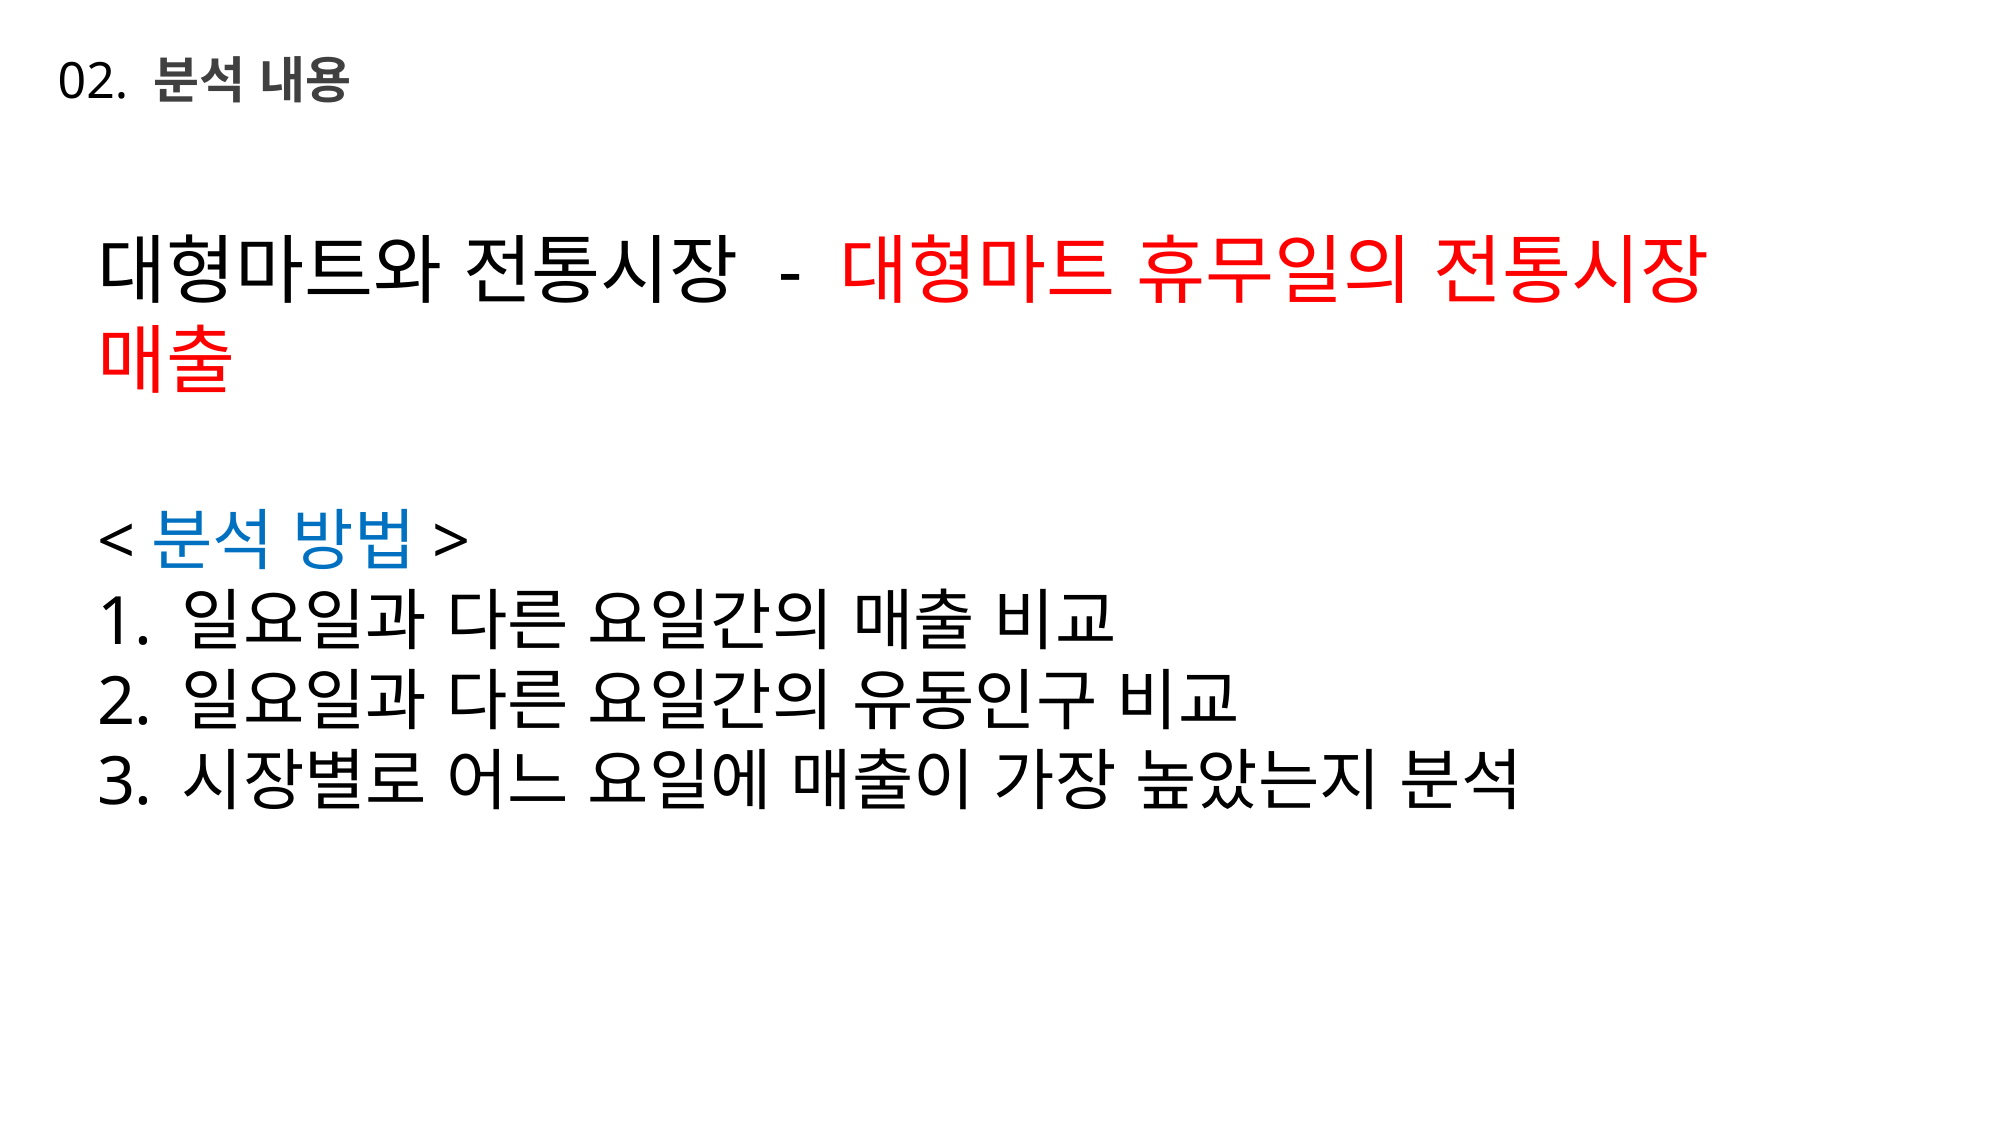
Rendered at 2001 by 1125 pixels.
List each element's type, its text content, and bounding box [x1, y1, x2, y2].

text_box 대형마트와 전통시장 - 대형마트 휴무일의 전통시장 매출 [82, 215, 1844, 411]
text_box <분석 방법> 일요일과 다른 요일간의 매출 비교 일요일과 다른 요일간의 유동인구 비교 시장별로 어느 요일에 매출이 가장 높았는지 분석 [82, 490, 1844, 905]
title 02. 분석 내용 [42, 30, 500, 134]
